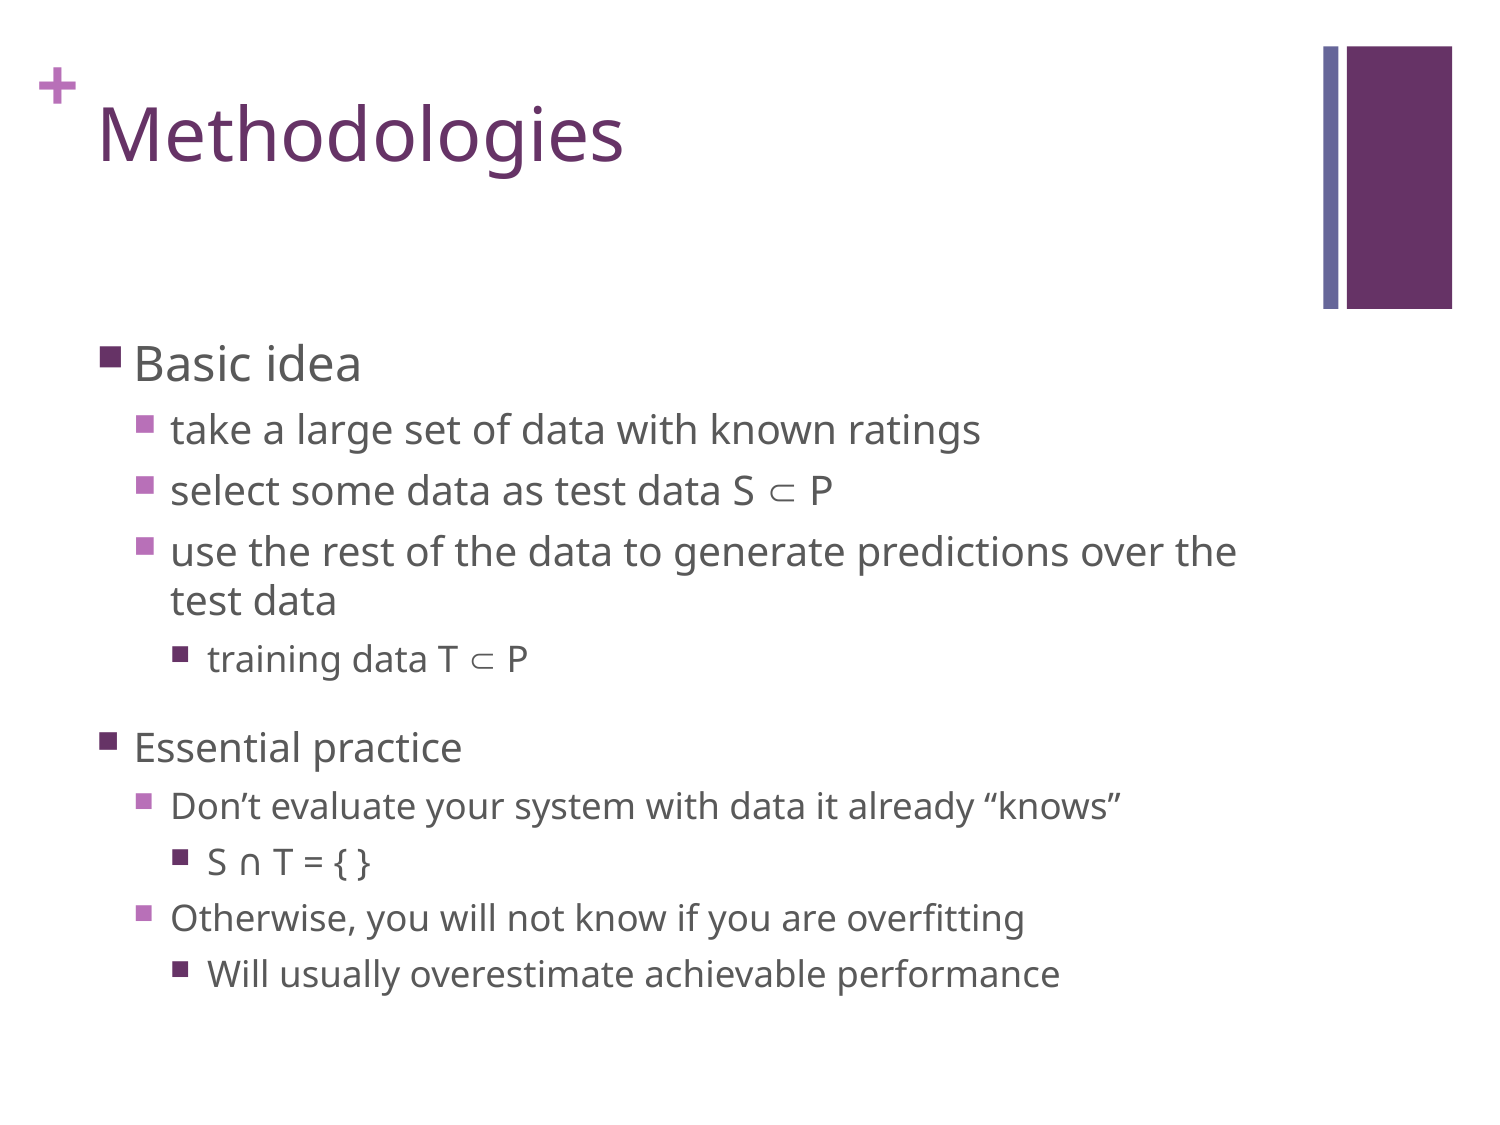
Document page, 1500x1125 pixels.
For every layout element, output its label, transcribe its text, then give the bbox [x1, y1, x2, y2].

list Basic idea take a large set of data with known ratings select some data as test data S  P use the rest of the data to generate predictions over the test data training data T  P Essential practice Don’t evaluate your system with data it already “knows” S ∩ T = { } Otherwise, you will not know if you are overfitting Will usually overestimate achievable performance [81, 324, 1322, 1005]
title Methodologies [81, 79, 1322, 263]
